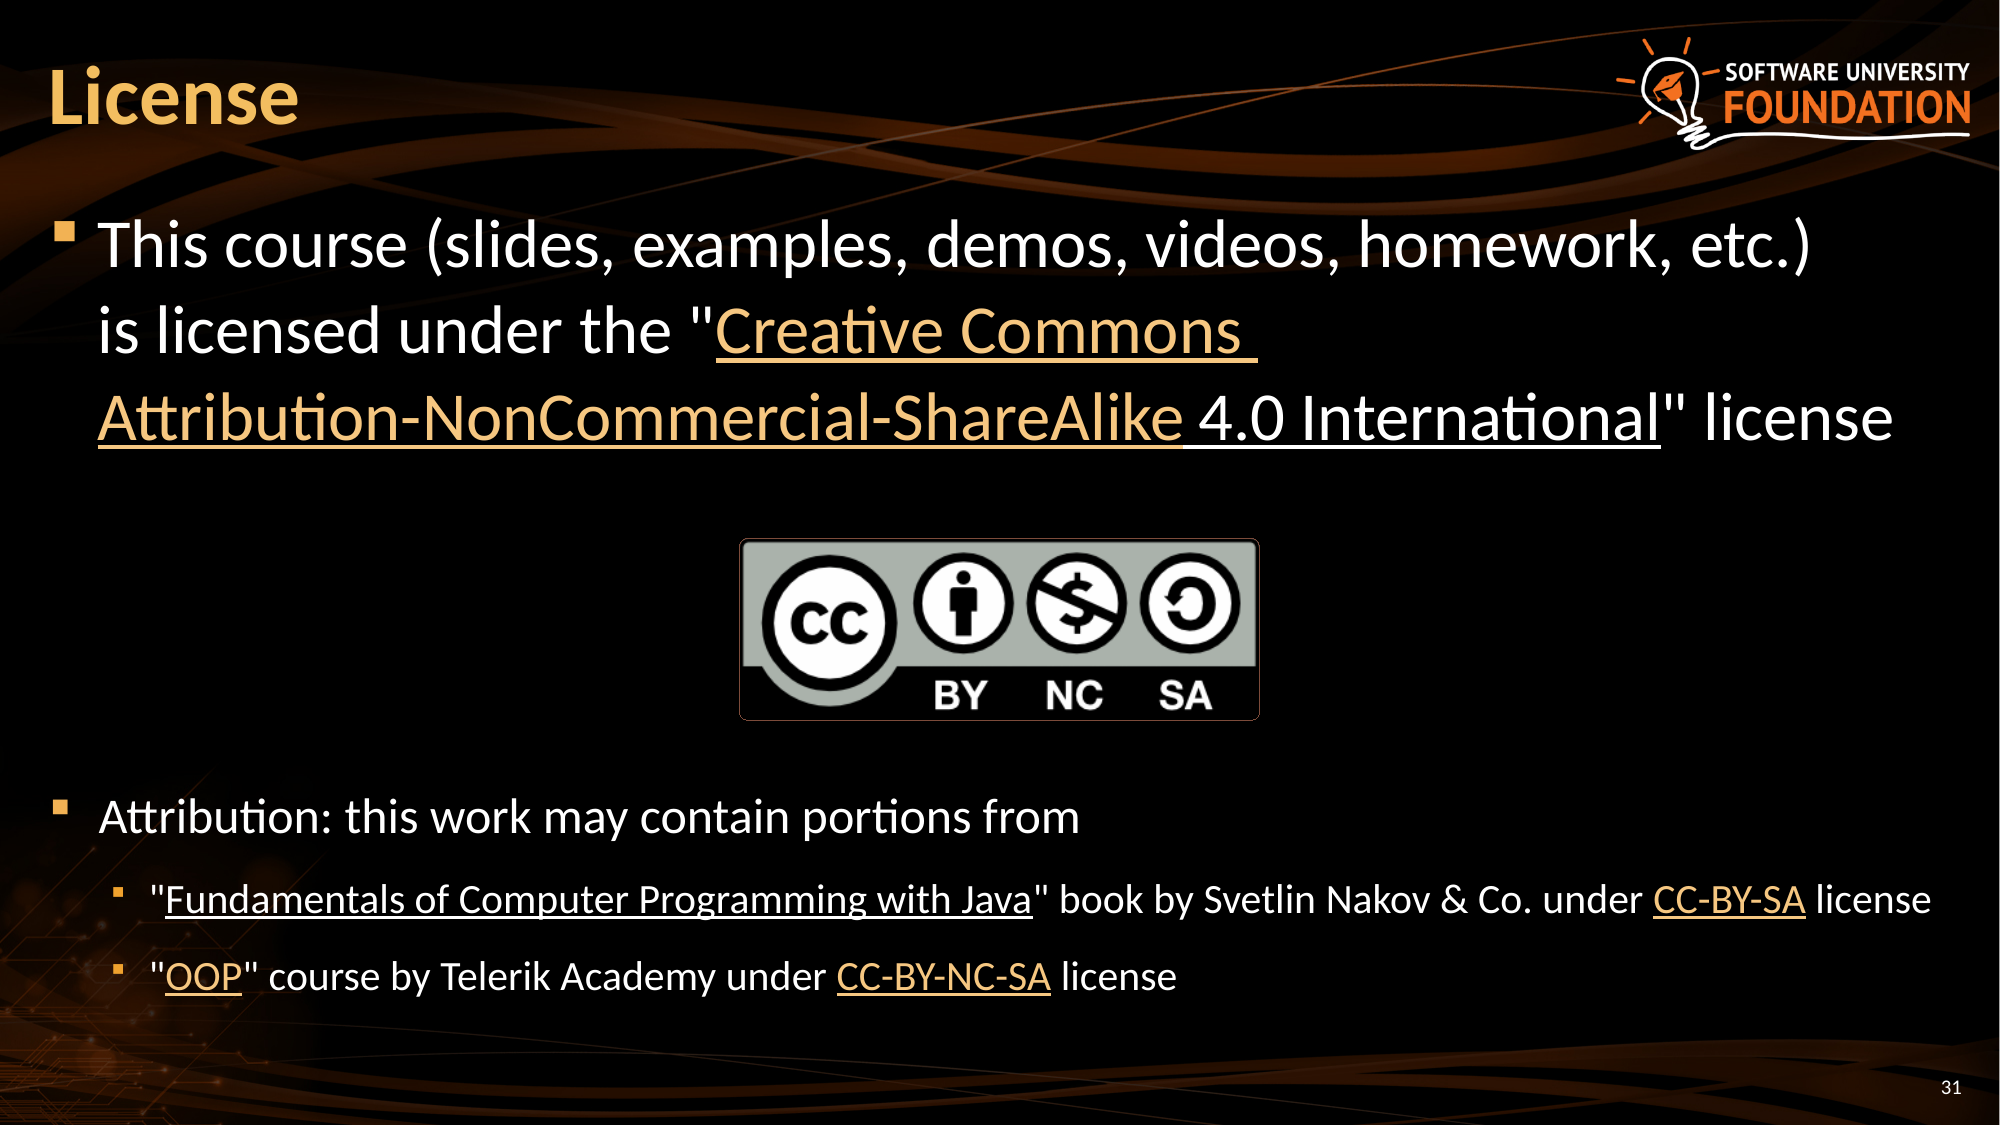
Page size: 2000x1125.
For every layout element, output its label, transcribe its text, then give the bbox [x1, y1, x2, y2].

list Attribution: this work may contain portions from "Fundamentals of Computer Programming with Java" book by Svetlin Nakov & Co. under CC-BY-SA license "OOP" course by Telerik Academy under CC-BY-NC-SA license [30, 774, 1968, 1103]
list This course (slides, examples, demos, videos, homework, etc.) is licensed under the "Creative Commons Attribution-NonCommercial-ShareAlike 4.0 International" license [31, 188, 1968, 484]
picture [0, 0, 2000, 1125]
title License [30, 6, 1602, 189]
